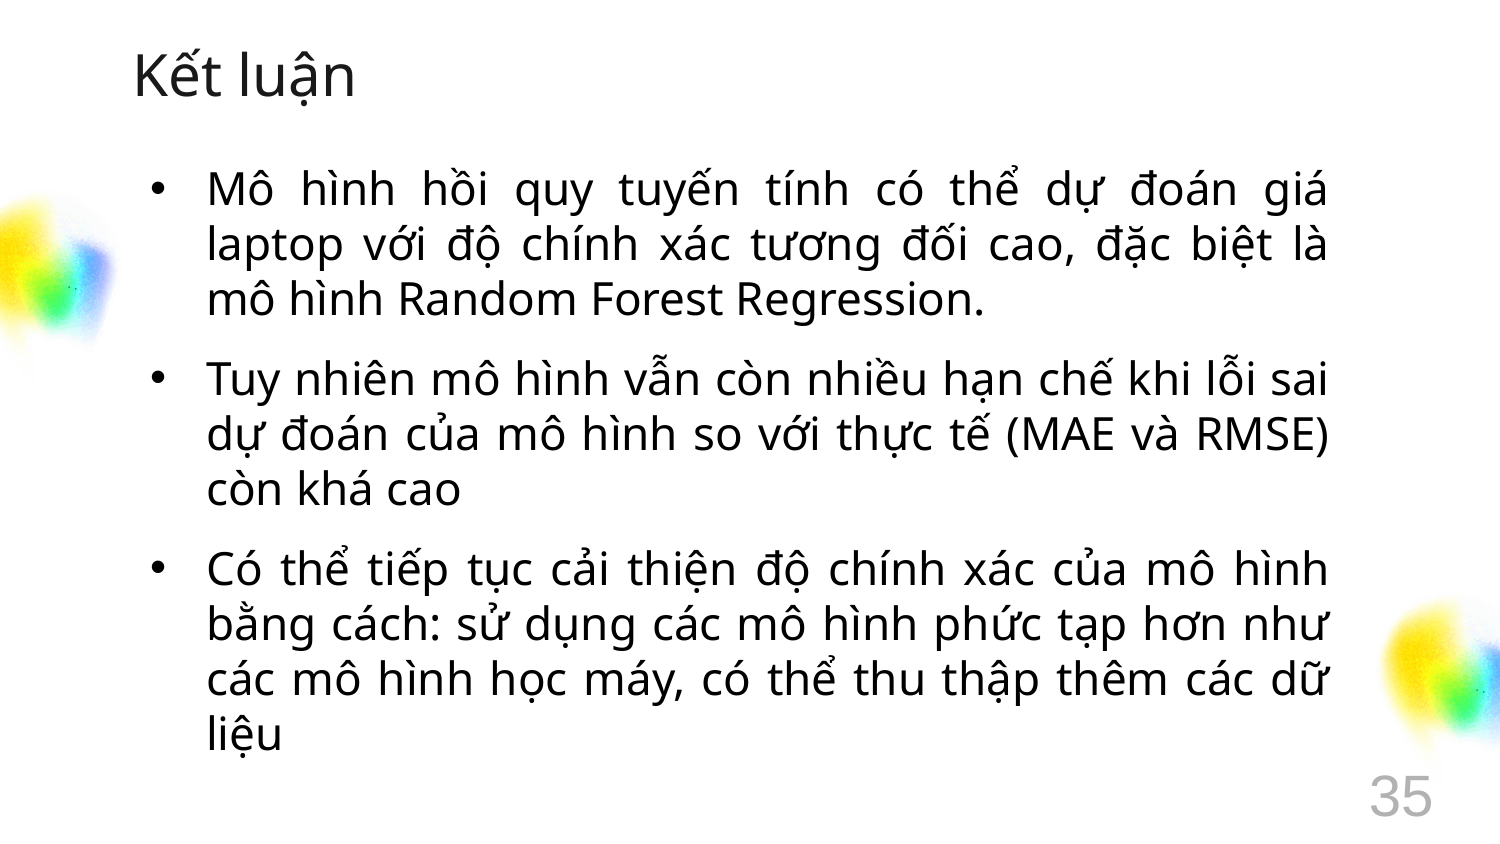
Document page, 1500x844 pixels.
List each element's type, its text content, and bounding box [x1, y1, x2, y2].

text_box Mô hình hồi quy tuyến tính có thể dự đoán giá laptop với độ chính xác tương đối cao, đặc biệt là mô hình Random Forest Regression. Tuy nhiên mô hình vẫn còn nhiều hạn chế khi lỗi sai dự đoán của mô hình so với thực tế (MAE và RMSE) còn khá cao Có thể tiếp tục cải thiện độ chính xác của mô hình bằng cách: sử dụng các mô hình phức tạp hơn như các mô hình học máy, có thể thu thập thêm các dữ liệu [135, 152, 1346, 767]
slide_number 35 [1111, 770, 1449, 816]
title Kết luận [117, 22, 1383, 98]
picture [1346, 563, 1500, 786]
picture [0, 152, 157, 392]
